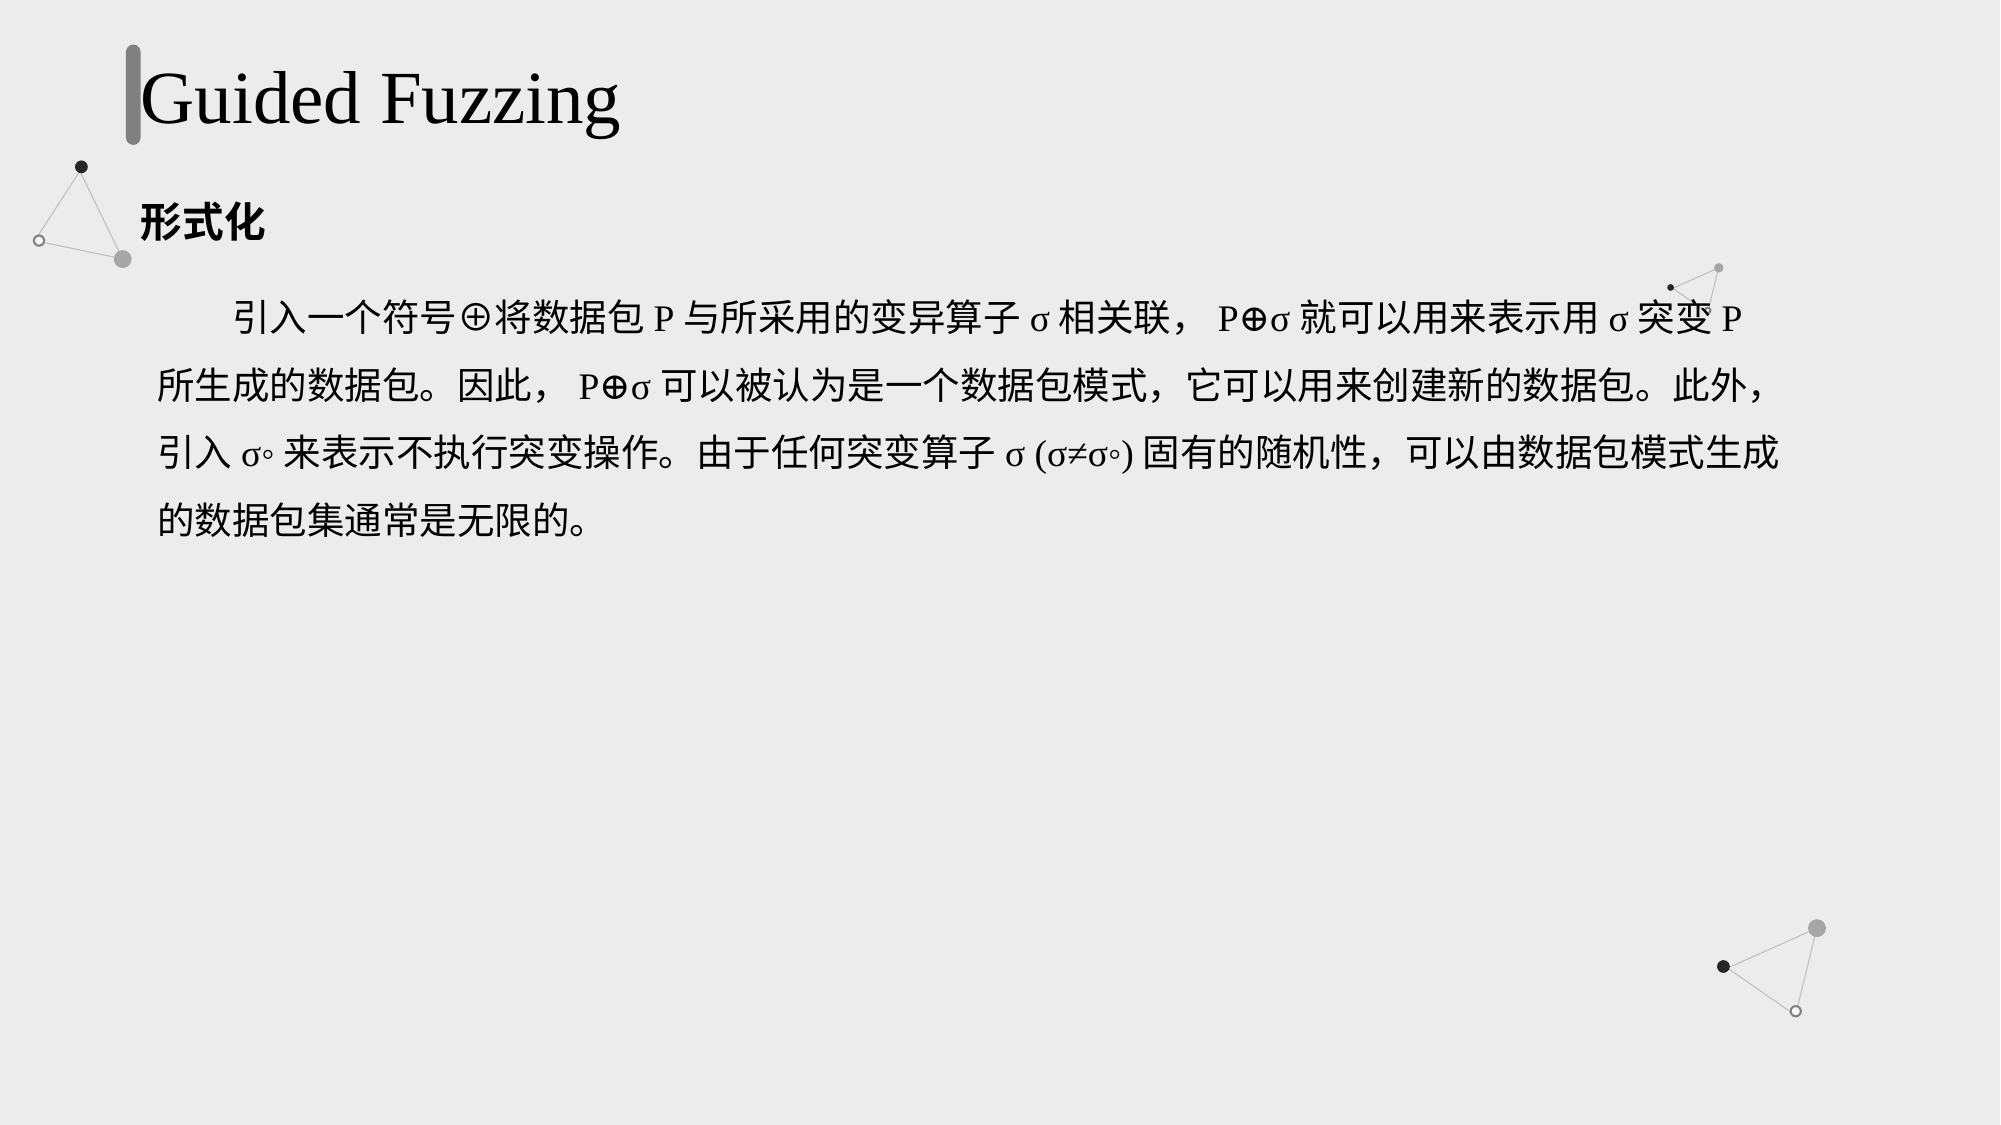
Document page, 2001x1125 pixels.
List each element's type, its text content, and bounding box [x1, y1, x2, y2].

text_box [19, 172, 134, 266]
text_box 引入一个符号⊕将数据包P与所采用的变异算子σ相关联，P⊕σ就可以用来表示用σ突变P所生成的数据包。因此，P⊕σ可以被认为是一个数据包模式，它可以用来创建新的数据包。此外，引入σ◦来表示不执行突变操作。由于任何突变算子σ (σ≠σ◦)固有的随机性，可以由数据包模式生成的数据包集通常是无限的。 [142, 264, 1802, 550]
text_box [1668, 266, 1727, 315]
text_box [1718, 926, 1833, 1020]
text_box Guided Fuzzing [125, 40, 1139, 146]
text_box 形式化 [134, 178, 1127, 253]
